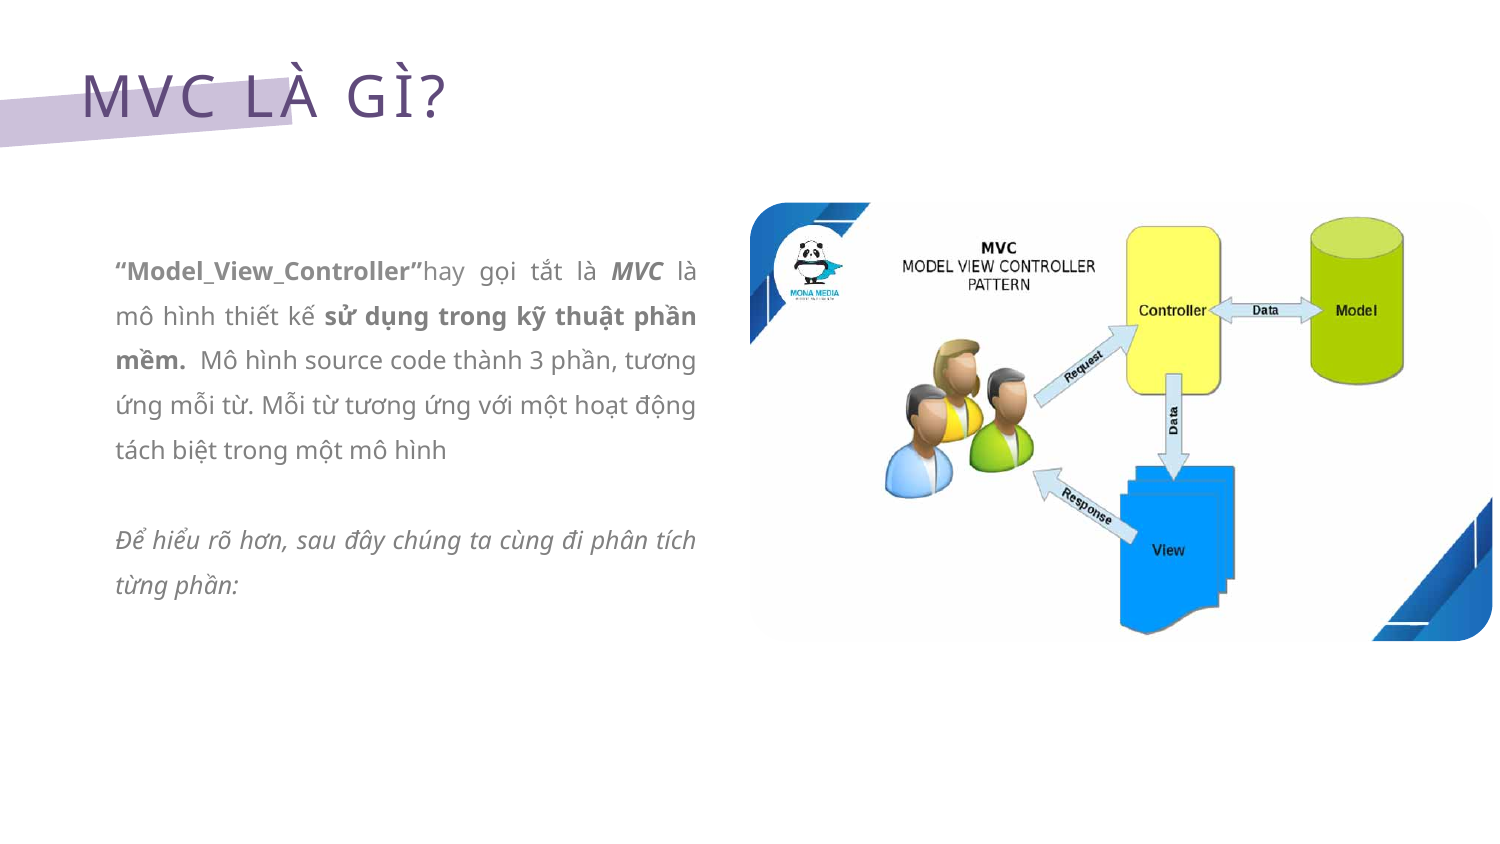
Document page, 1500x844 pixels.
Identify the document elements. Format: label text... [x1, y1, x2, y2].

subtitle “Model_View_Controller”hay gọi tắt là MVC là mô hình thiết kế sử dụng trong kỹ thuật phần mềm. Mô hình source code thành 3 phần, tương ứng mỗi từ. Mỗi từ tương ứng với một hoạt động tách biệt trong một mô hình Để hiểu rõ hơn, sau đây chúng ta cùng đi phân tích từng phần: [100, 232, 713, 623]
title MVC LÀ GÌ? [64, 3, 1340, 149]
picture [749, 202, 1493, 642]
text_box [0, 92, 64, 150]
